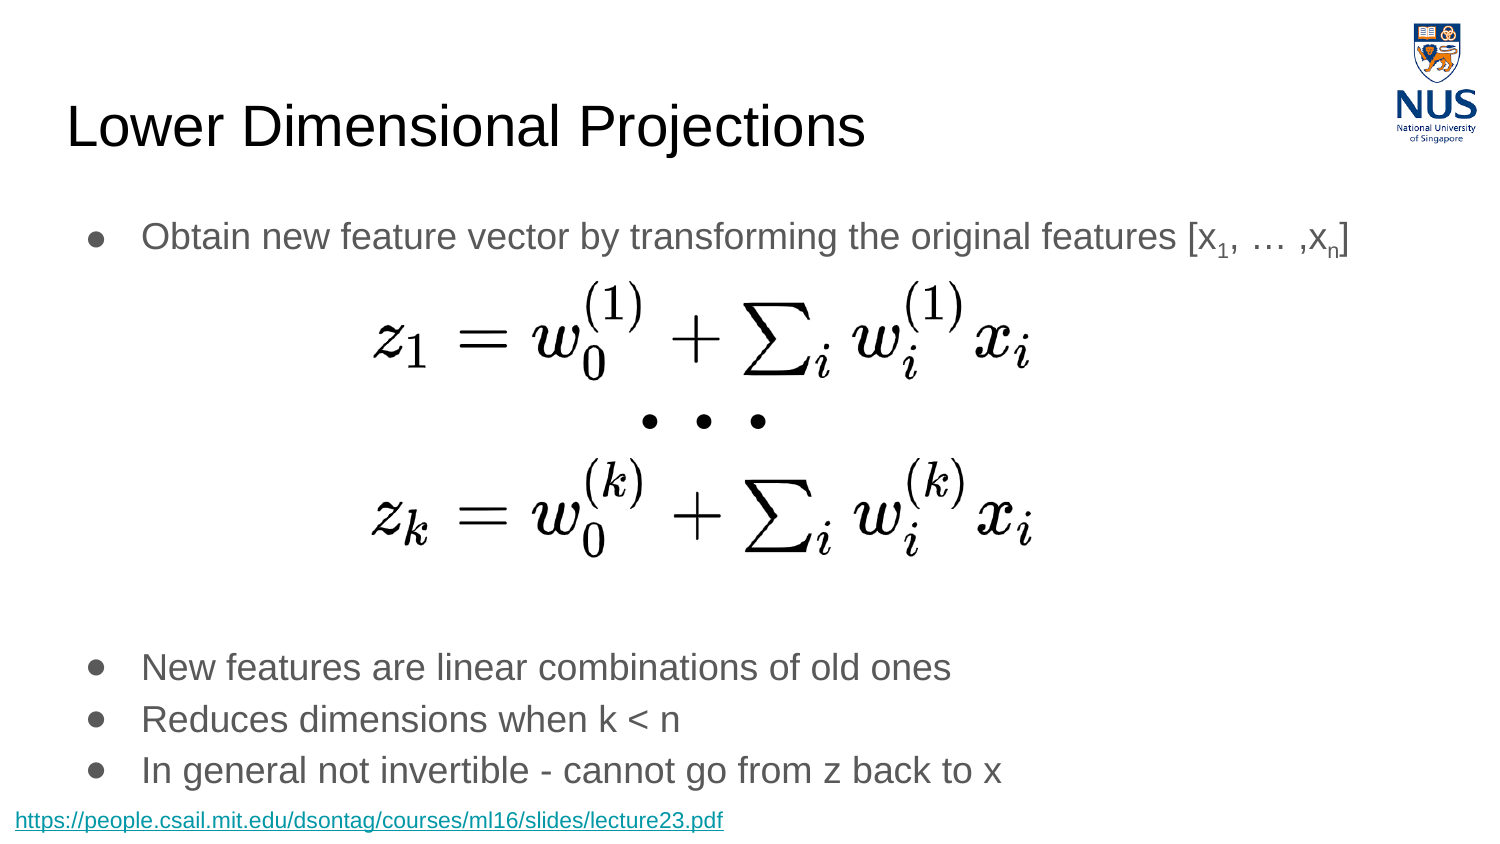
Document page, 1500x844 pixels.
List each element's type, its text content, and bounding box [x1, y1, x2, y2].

list Obtain new feature vector by transforming the original features [x1, … ,xn] New features are linear combinations of old ones Reduces dimensions when k < n In general not invertible - cannot go from z back to x [51, 189, 1449, 750]
picture [633, 398, 775, 444]
picture [368, 274, 1040, 387]
text_box https://people.csail.mit.edu/dsontag/courses/ml16/slides/lecture23.pdf [0, 790, 1486, 844]
picture [365, 451, 1043, 565]
title Lower Dimensional Projections [51, 72, 1449, 167]
picture [1373, 0, 1500, 167]
